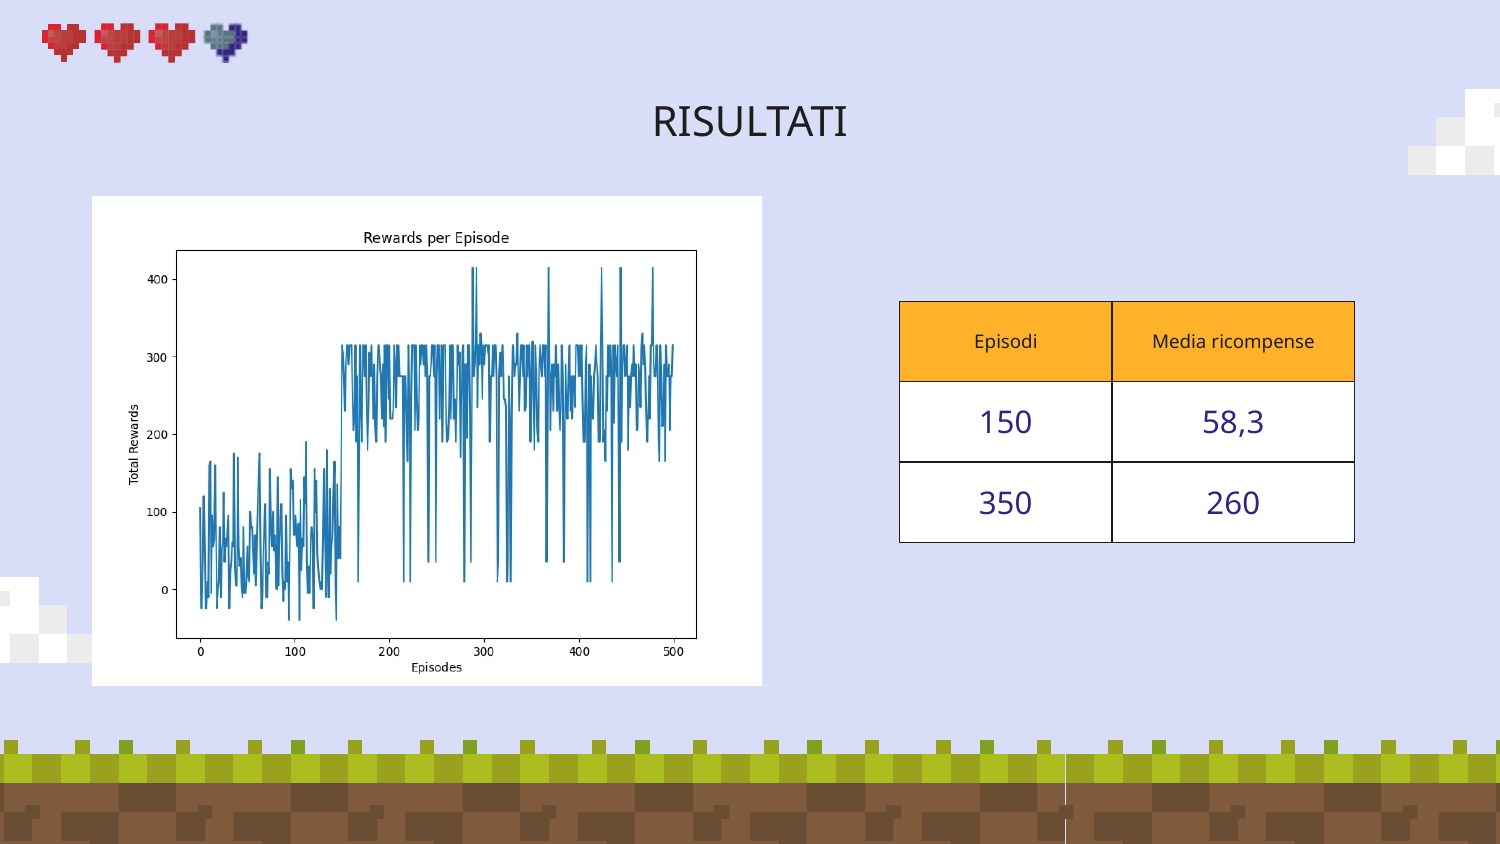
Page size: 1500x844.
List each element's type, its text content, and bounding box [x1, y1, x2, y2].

picture [146, 21, 196, 63]
table_cell 58,3 [1113, 382, 1354, 461]
title RISULTATI [118, 72, 1382, 167]
table_cell 350 [900, 463, 1111, 542]
table_header Episodi [900, 302, 1111, 381]
picture [91, 21, 141, 63]
table_cell 150 [900, 382, 1111, 461]
picture [197, 16, 256, 63]
table_header Media ricompense [1113, 302, 1354, 381]
picture [91, 196, 763, 686]
table_cell 260 [1113, 463, 1354, 542]
